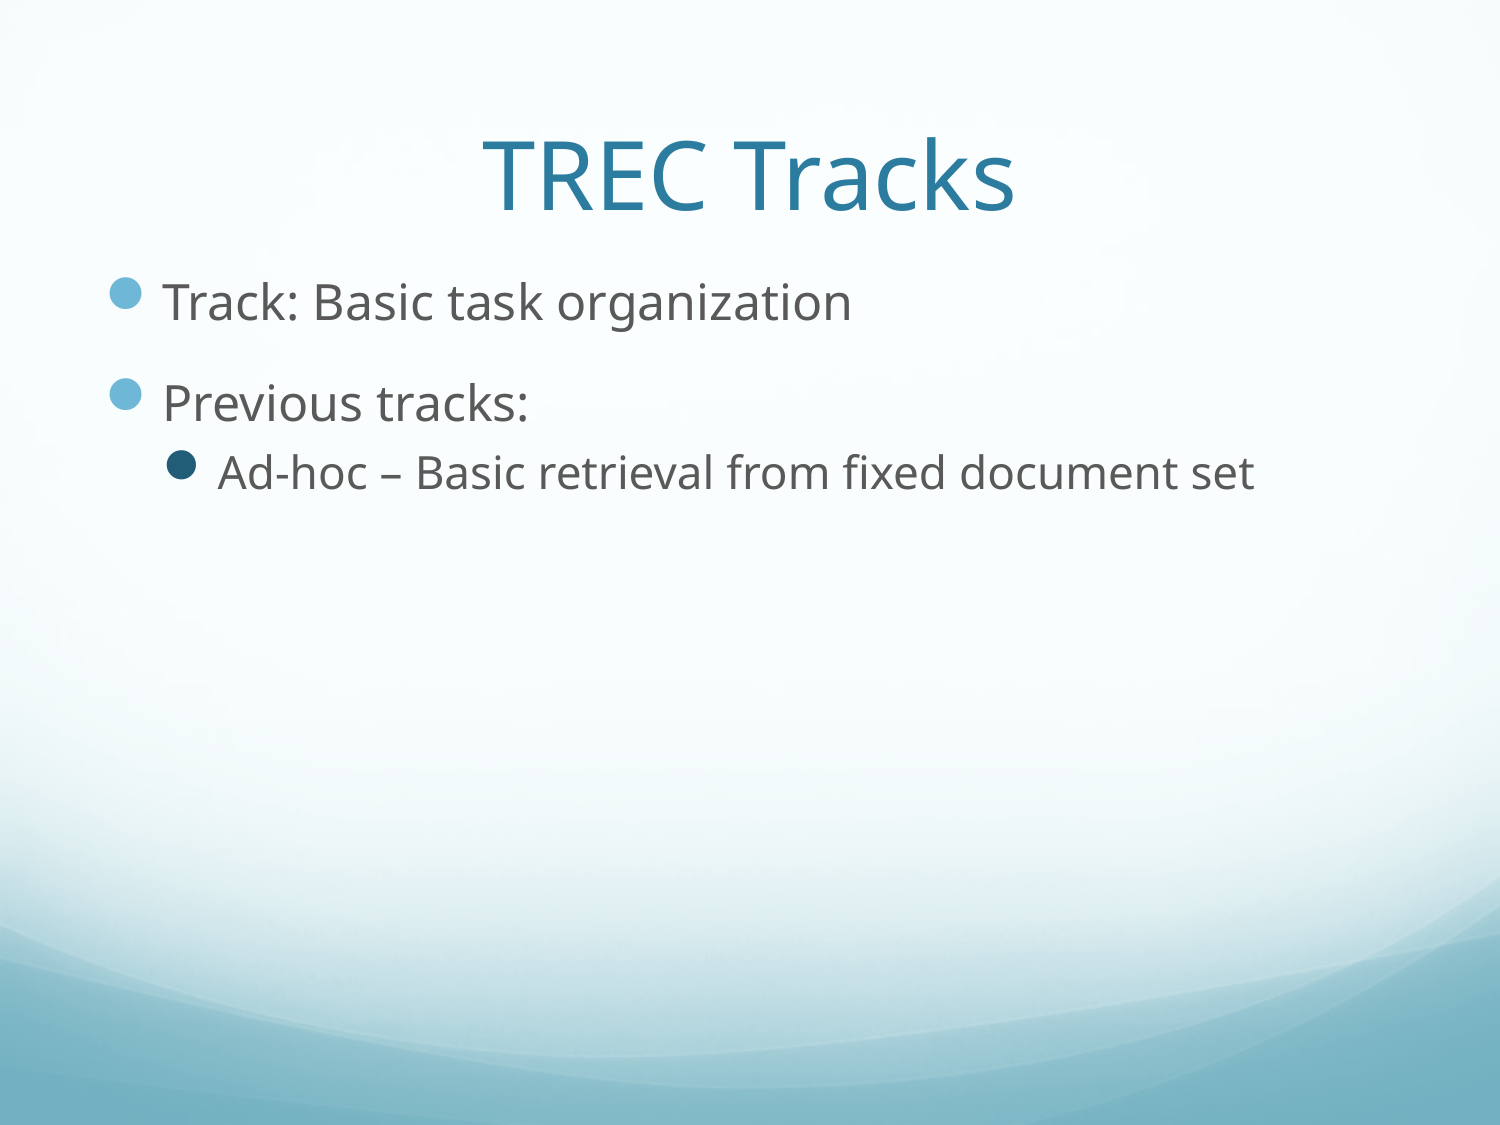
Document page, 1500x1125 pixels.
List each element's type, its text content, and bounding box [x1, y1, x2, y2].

title TREC Tracks [90, 17, 1410, 237]
list Track: Basic task organization Previous tracks: Ad-hoc – Basic retrieval from fixed document set [90, 262, 1448, 975]
